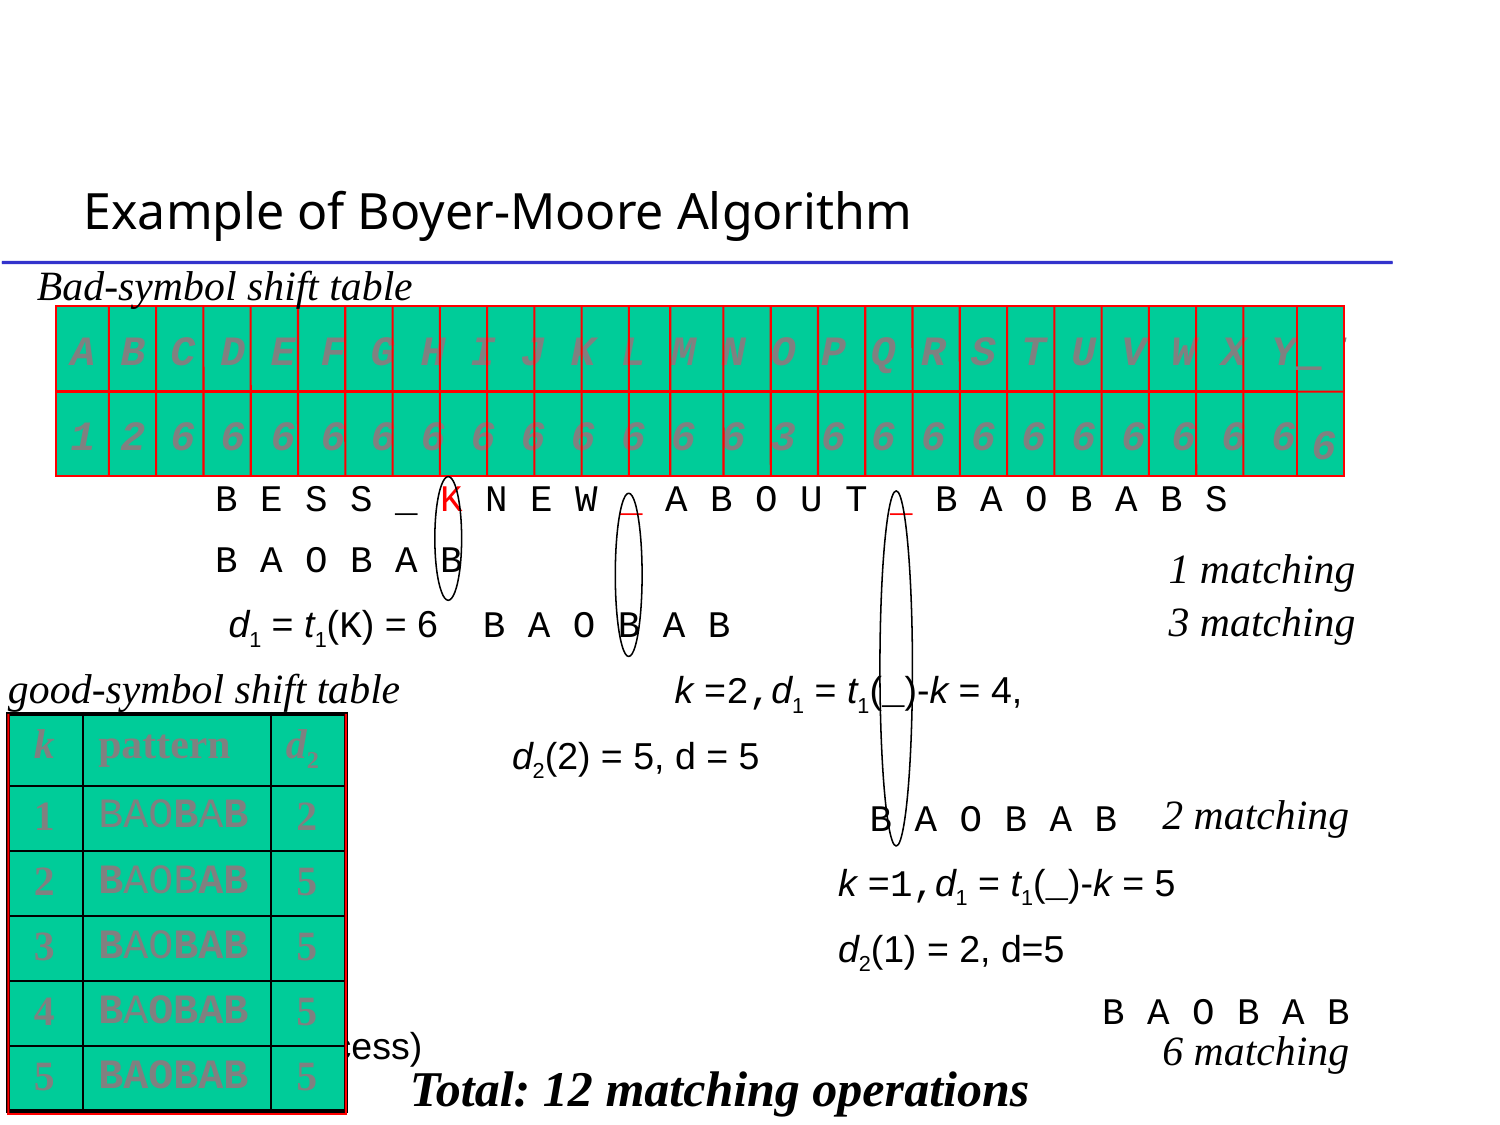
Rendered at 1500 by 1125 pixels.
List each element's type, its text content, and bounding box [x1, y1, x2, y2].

text_box 1 matching [1153, 534, 1371, 587]
text_box 6 matching [1147, 1016, 1365, 1081]
text_box [879, 490, 913, 847]
table_cell 2 [10, 852, 82, 915]
table_cell 5 [272, 982, 344, 1045]
table_cell BAOBAB [84, 1047, 270, 1109]
title Example of Boyer-Moore Algorithm [68, 134, 1482, 247]
table_cell 5 [272, 1047, 344, 1109]
table_cell BAOBAB [84, 787, 270, 850]
table_cell BAOBAB [84, 917, 270, 980]
text_box Total: 12 matching operations [394, 1048, 1045, 1124]
table_cell 4 [10, 982, 82, 1045]
text_box Bad-symbol shift table [22, 251, 429, 316]
table_cell BAOBAB [84, 982, 270, 1045]
text_box 3 matching [1153, 587, 1371, 652]
table_cell 5 [272, 917, 344, 980]
table_header d2 [272, 720, 344, 785]
text_box [615, 493, 643, 657]
table_cell BAOBAB [84, 852, 270, 915]
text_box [55, 306, 1356, 477]
text_box [434, 485, 462, 601]
table_cell 2 [272, 787, 344, 850]
table_header k [10, 720, 82, 785]
list B E S S _ K N E W _ A B O U T _ B A O B A B S B A O B A B d1 = t1(K) = 6 B A O B A B k =2,d1 = t1(_)-k = 4, d2(2) = 5, d = 5 B A O B A B k =1,d1 = t1(_)-k = 5 d2(1) = 2, d=5 B A O B A B (success) [87, 165, 1500, 1021]
table_cell 3 [10, 917, 82, 980]
table_header pattern [84, 720, 270, 785]
table_cell 1 [10, 787, 82, 850]
table_cell 5 [272, 852, 344, 915]
text_box good-symbol shift table [0, 654, 416, 720]
table_cell 5 [10, 1047, 82, 1109]
text_box 2 matching [1147, 780, 1365, 845]
